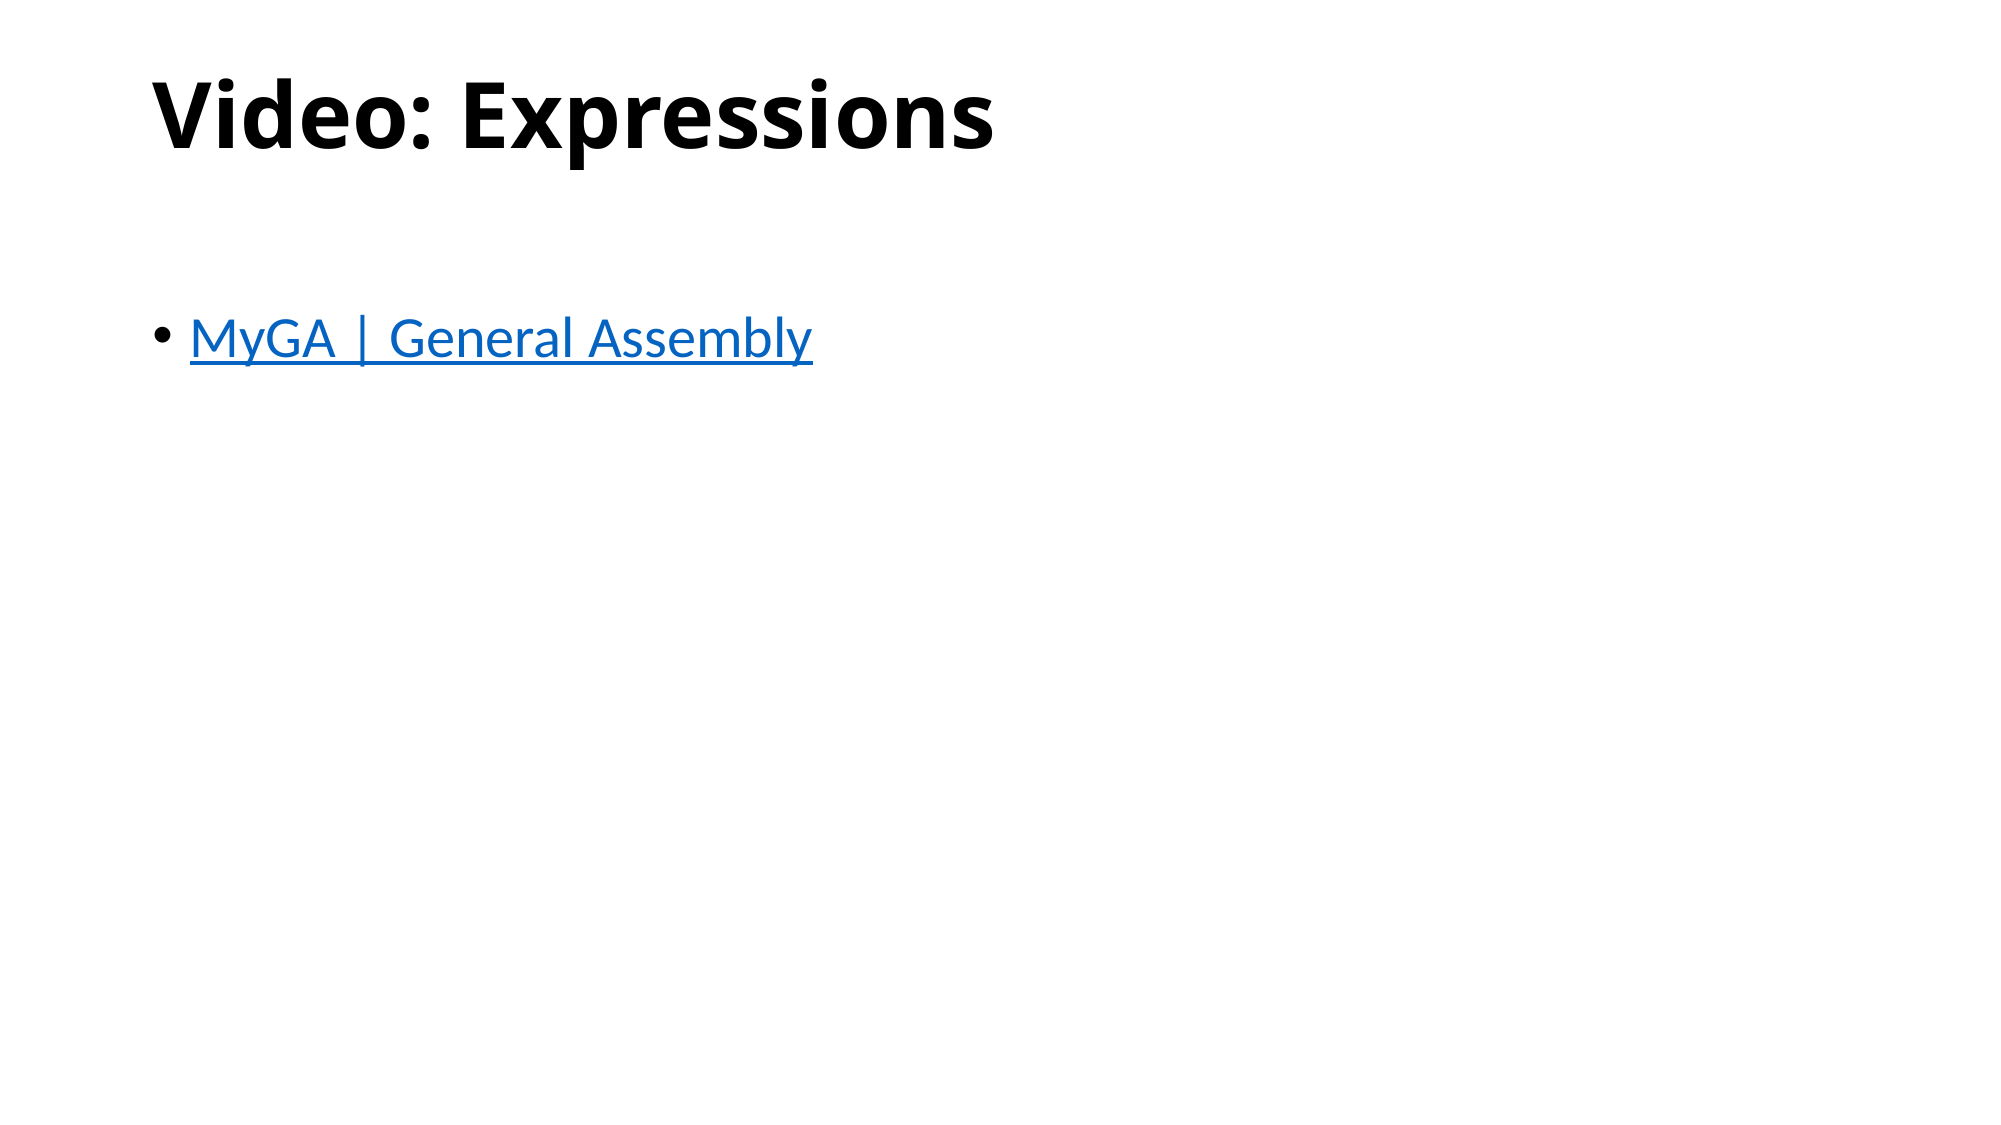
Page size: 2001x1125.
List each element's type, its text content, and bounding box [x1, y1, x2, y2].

title Video: Expressions [137, 59, 1863, 278]
list MyGA | General Assembly [137, 299, 1863, 1014]
